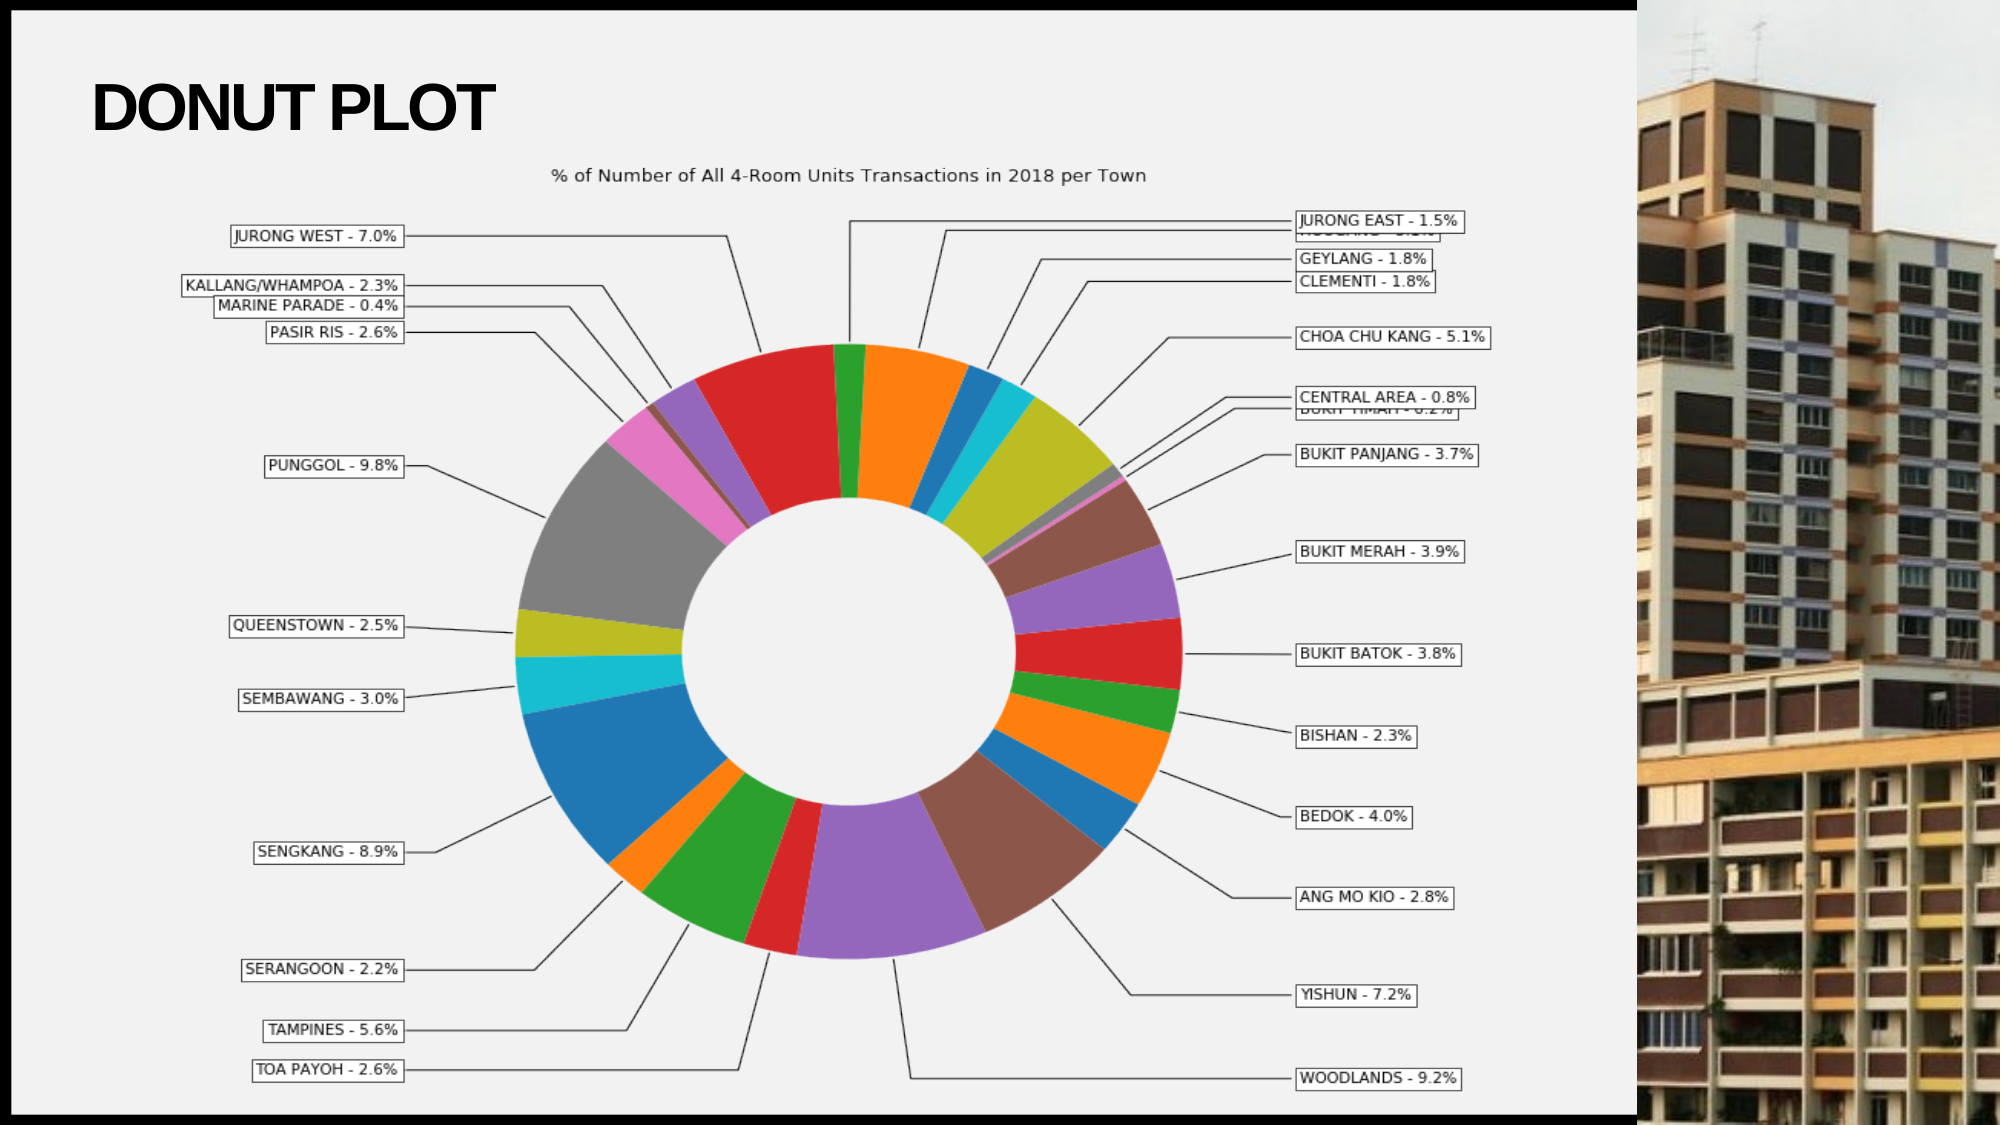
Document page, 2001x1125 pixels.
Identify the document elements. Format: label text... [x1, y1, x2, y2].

title donut plot [91, 73, 943, 145]
picture [1637, 0, 2000, 1125]
picture [175, 158, 1495, 1096]
